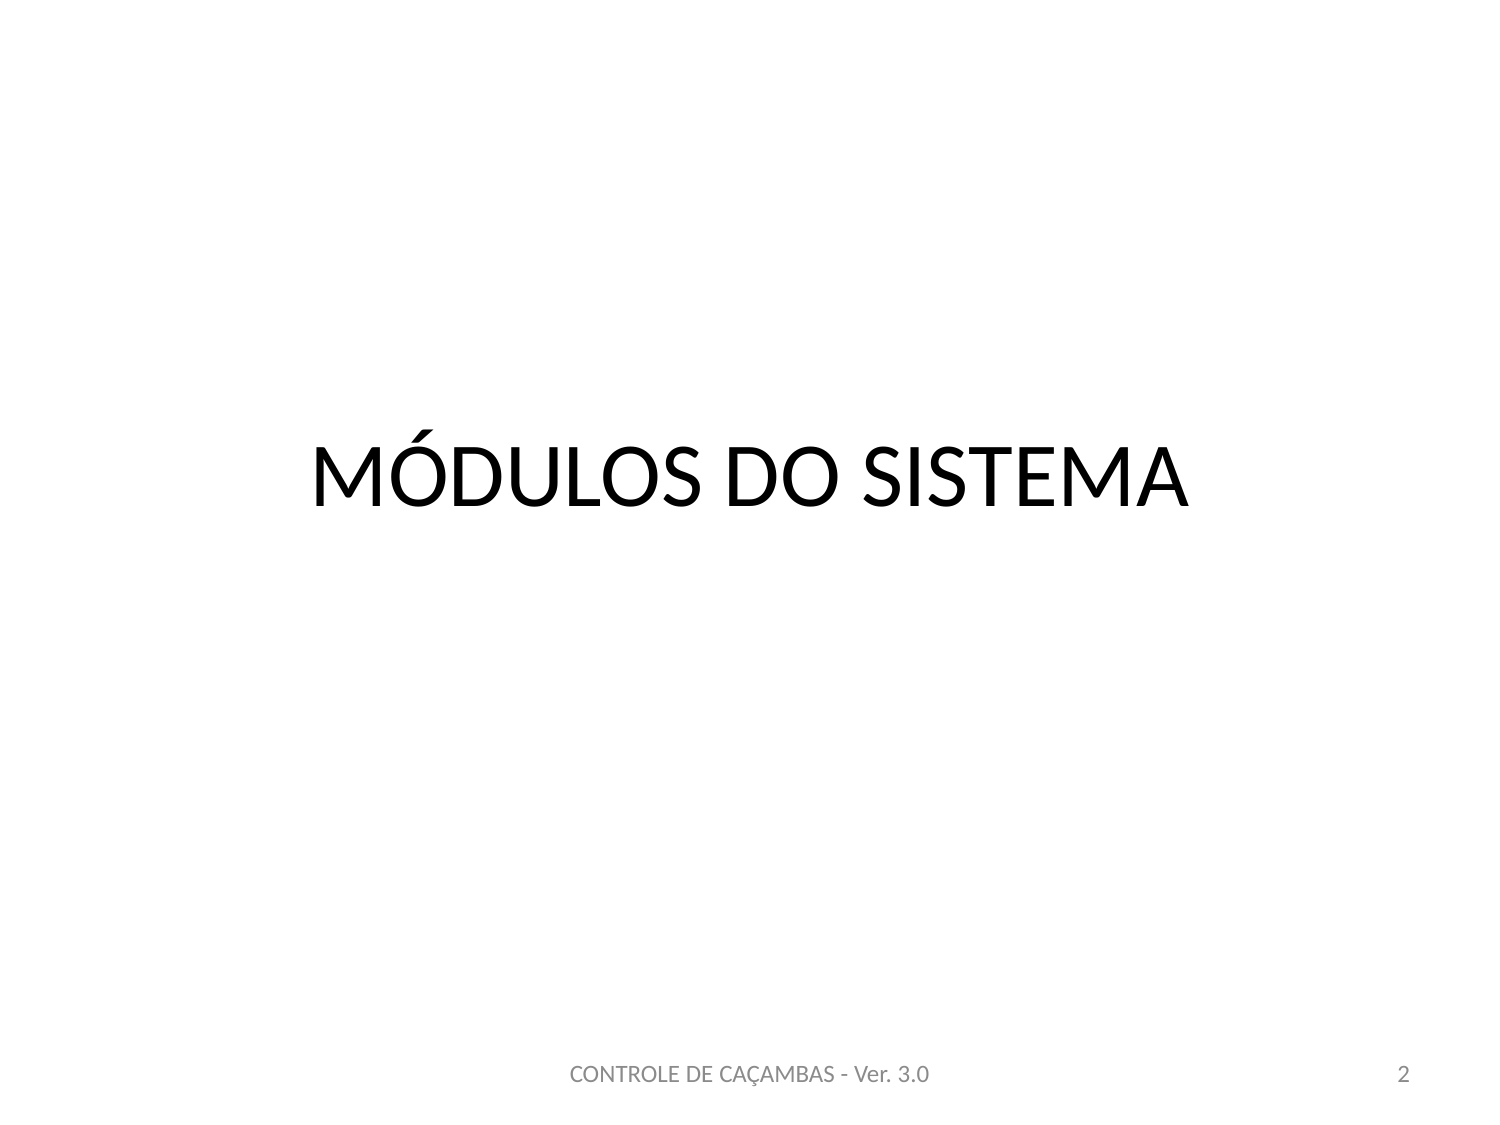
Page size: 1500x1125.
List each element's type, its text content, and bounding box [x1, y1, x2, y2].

title MÓDULOS DO SISTEMA [112, 349, 1388, 591]
slide_number 2 [1074, 1042, 1425, 1103]
footer CONTROLE DE CAÇAMBAS - Ver. 3.0 [512, 1042, 988, 1103]
